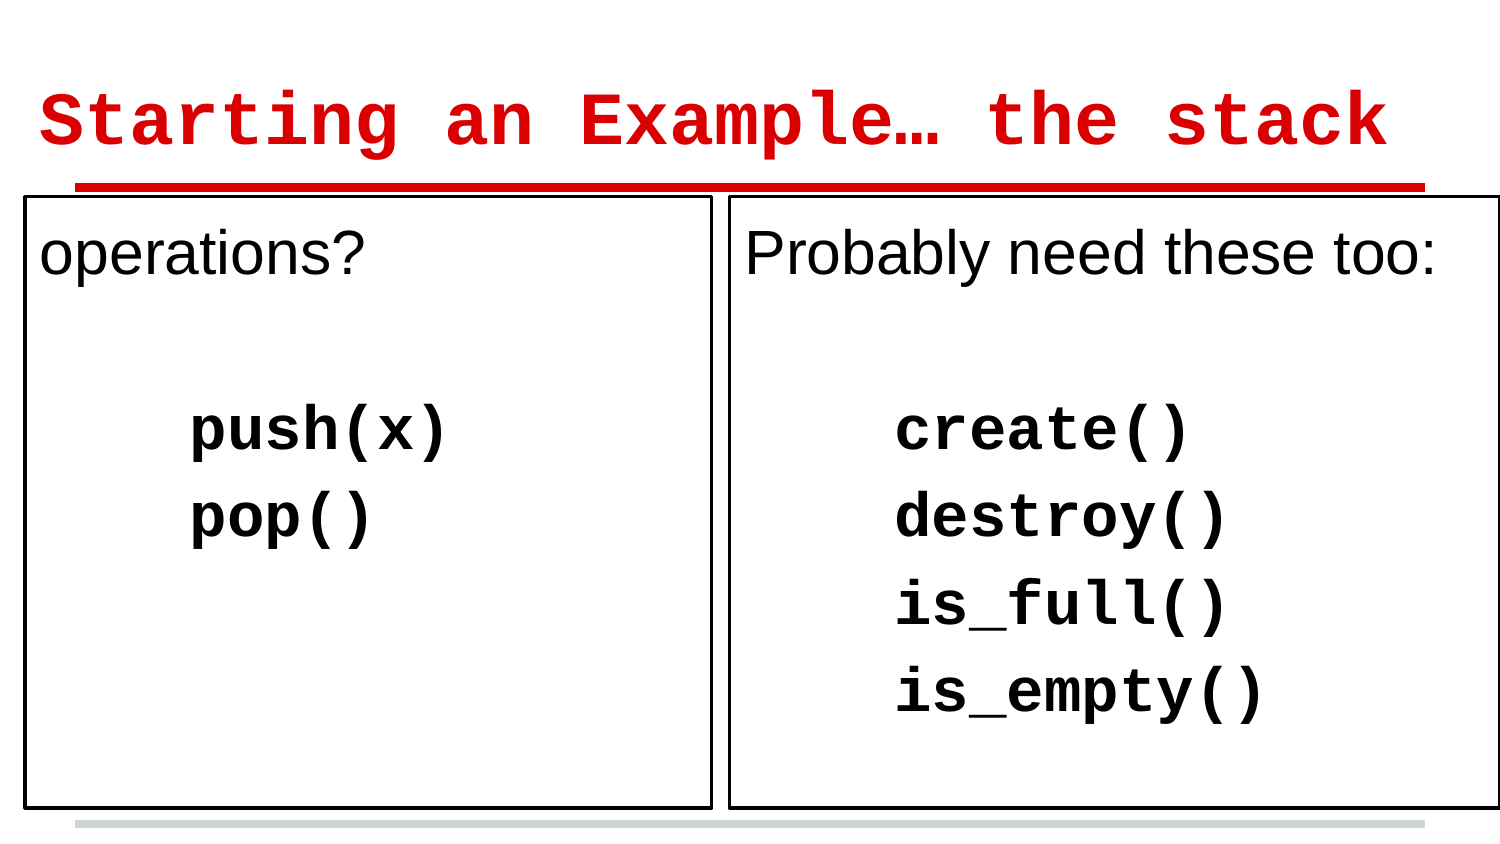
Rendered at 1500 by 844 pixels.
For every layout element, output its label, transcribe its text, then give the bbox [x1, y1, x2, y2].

title Starting an Example… the stack [24, 33, 1500, 175]
list operations? push(x) pop() [24, 196, 712, 808]
list Probably need these too: create() destroy() is_full() is_empty() [729, 196, 1500, 808]
